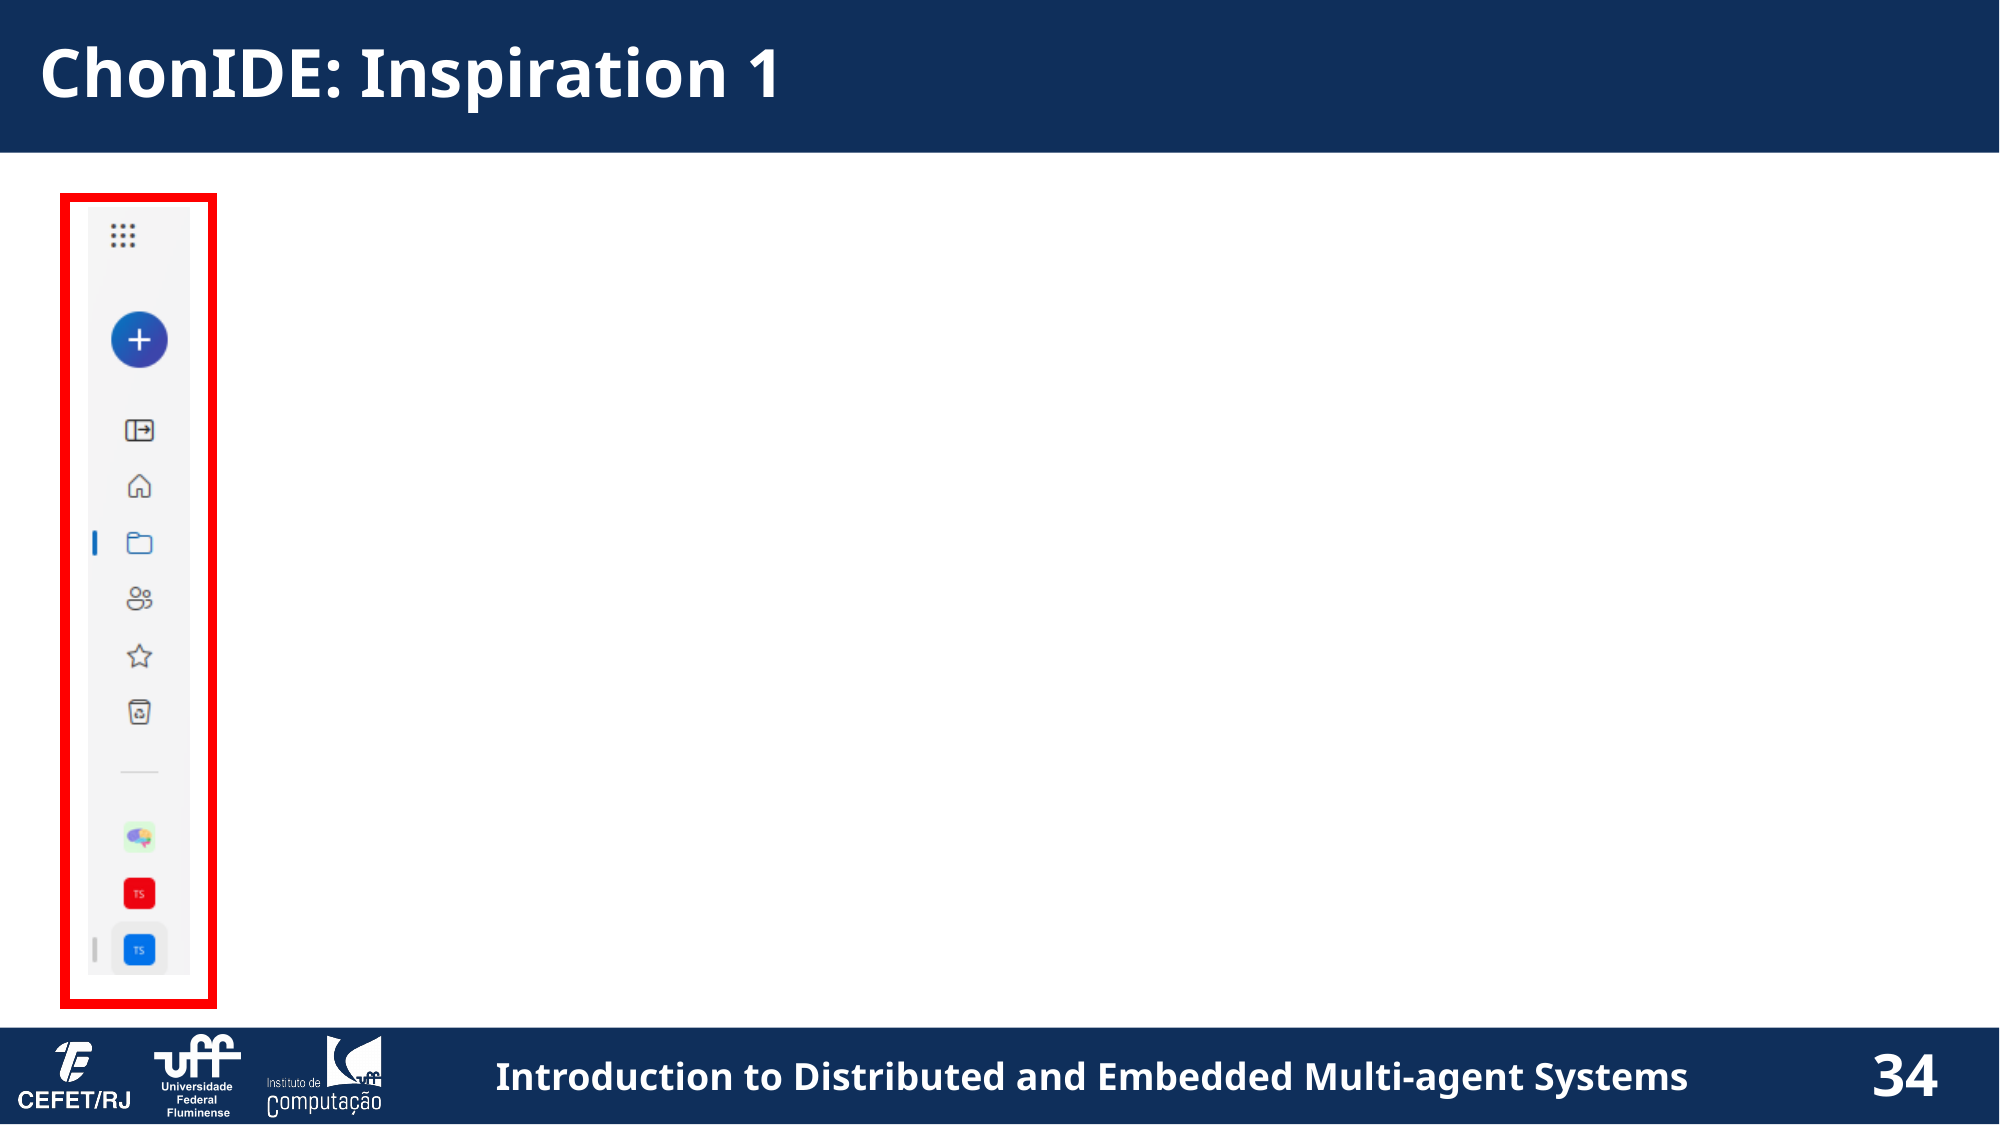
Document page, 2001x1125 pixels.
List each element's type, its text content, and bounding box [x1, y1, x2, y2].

picture [153, 1033, 242, 1122]
picture [18, 1021, 130, 1125]
text_box [63, 196, 215, 1006]
text_box ChonIDE: Inspiration 1 [25, 23, 2000, 119]
picture [265, 1033, 383, 1118]
picture [88, 207, 191, 975]
